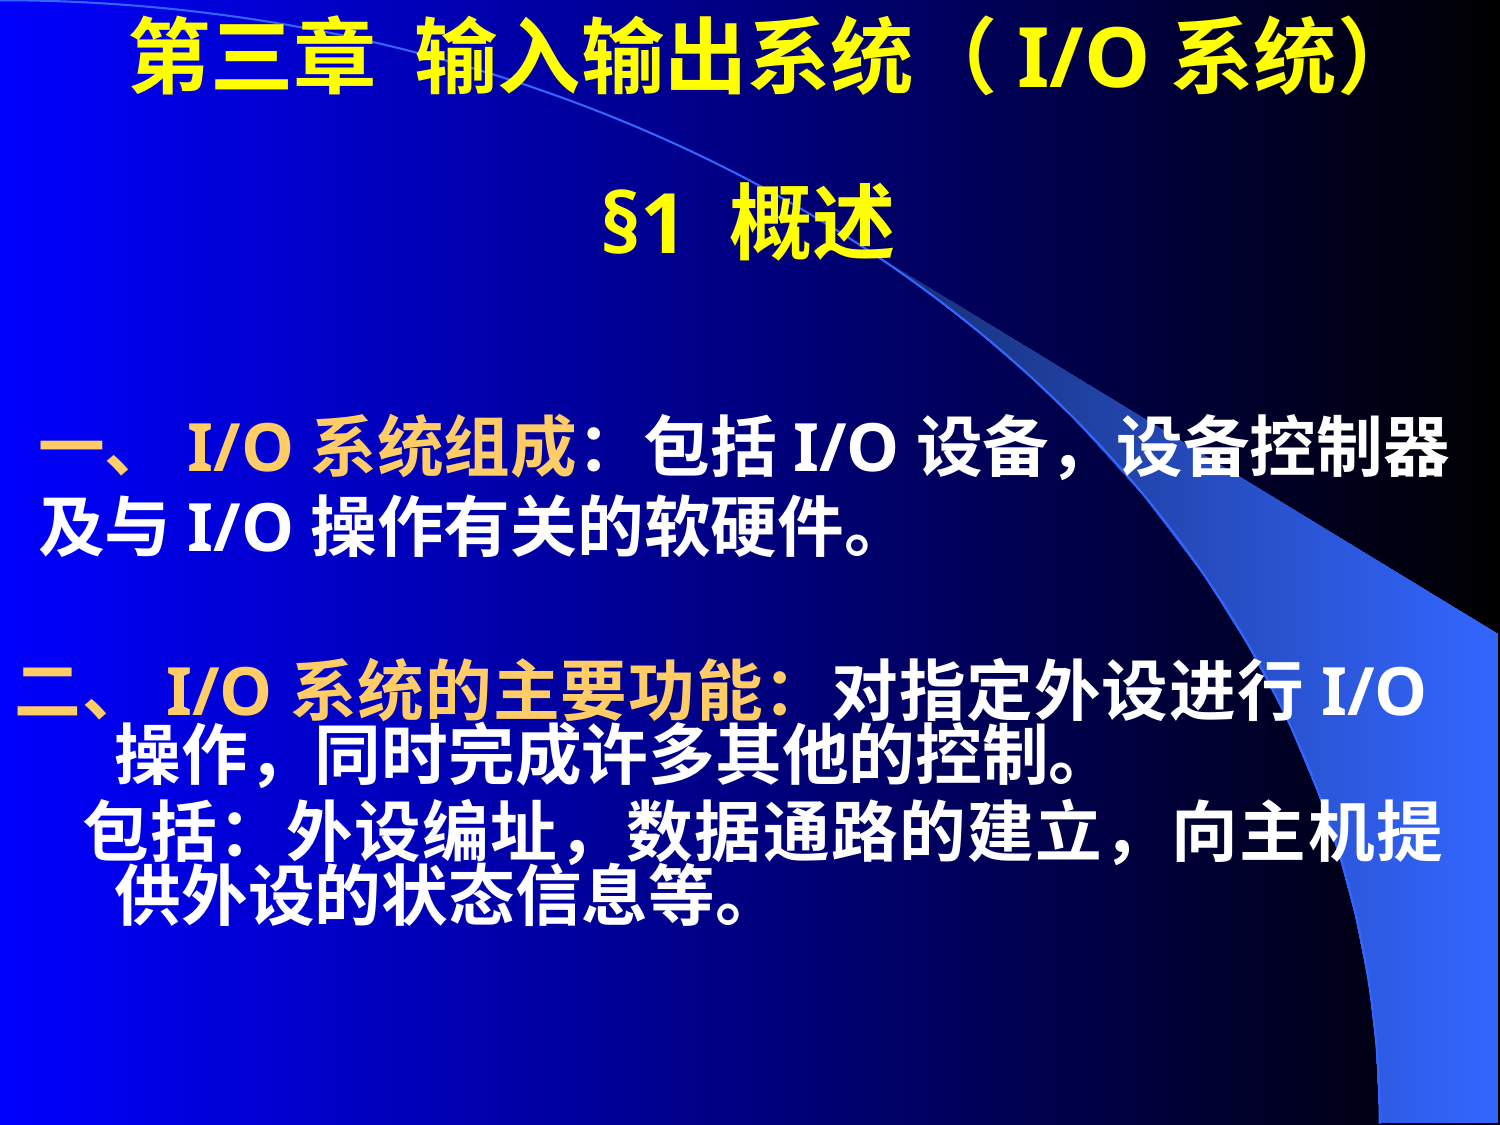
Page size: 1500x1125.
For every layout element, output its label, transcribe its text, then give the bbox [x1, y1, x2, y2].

slide_number [1074, 1024, 1388, 1101]
list 二、I/O系统的主要功能：对指定外设进行I/O操作，同时完成许多其他的控制。 包括：外设编址，数据通路的建立，向主机提供外设的状态信息等。 [0, 656, 1460, 965]
text_box 一、I/O系统组成：包括I/O设备，设备控制器及与I/O操作有关的软硬件。 [23, 397, 1500, 572]
title 第三章 输入输出系统（I/O系统） §1 概述 [76, 0, 1471, 288]
